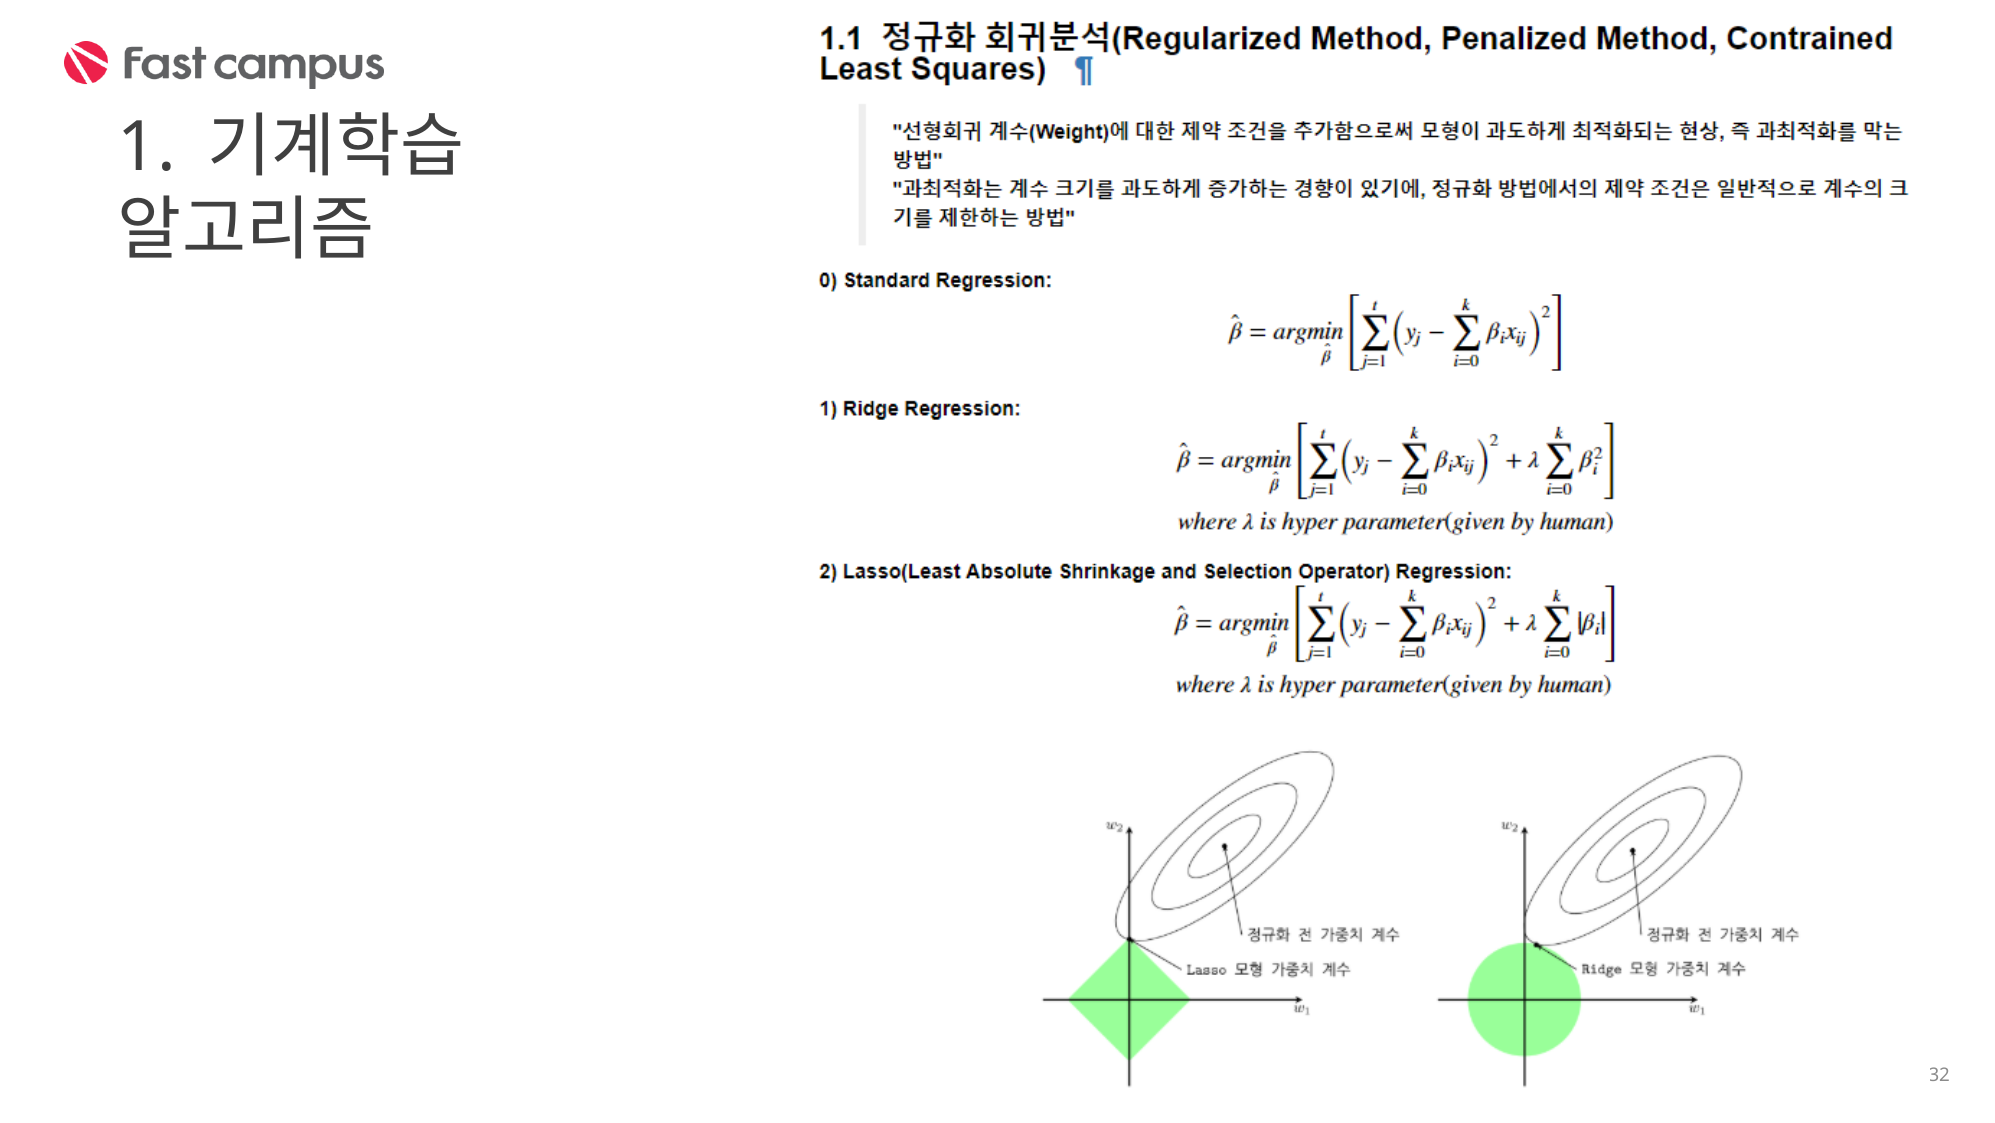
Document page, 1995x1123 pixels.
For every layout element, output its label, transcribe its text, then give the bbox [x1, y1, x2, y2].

slide_number 32 [1936, 1045, 1969, 1106]
picture [784, 0, 1931, 1123]
picture [64, 41, 384, 89]
title 1. 기계학습 알고리즘 [99, 90, 779, 278]
